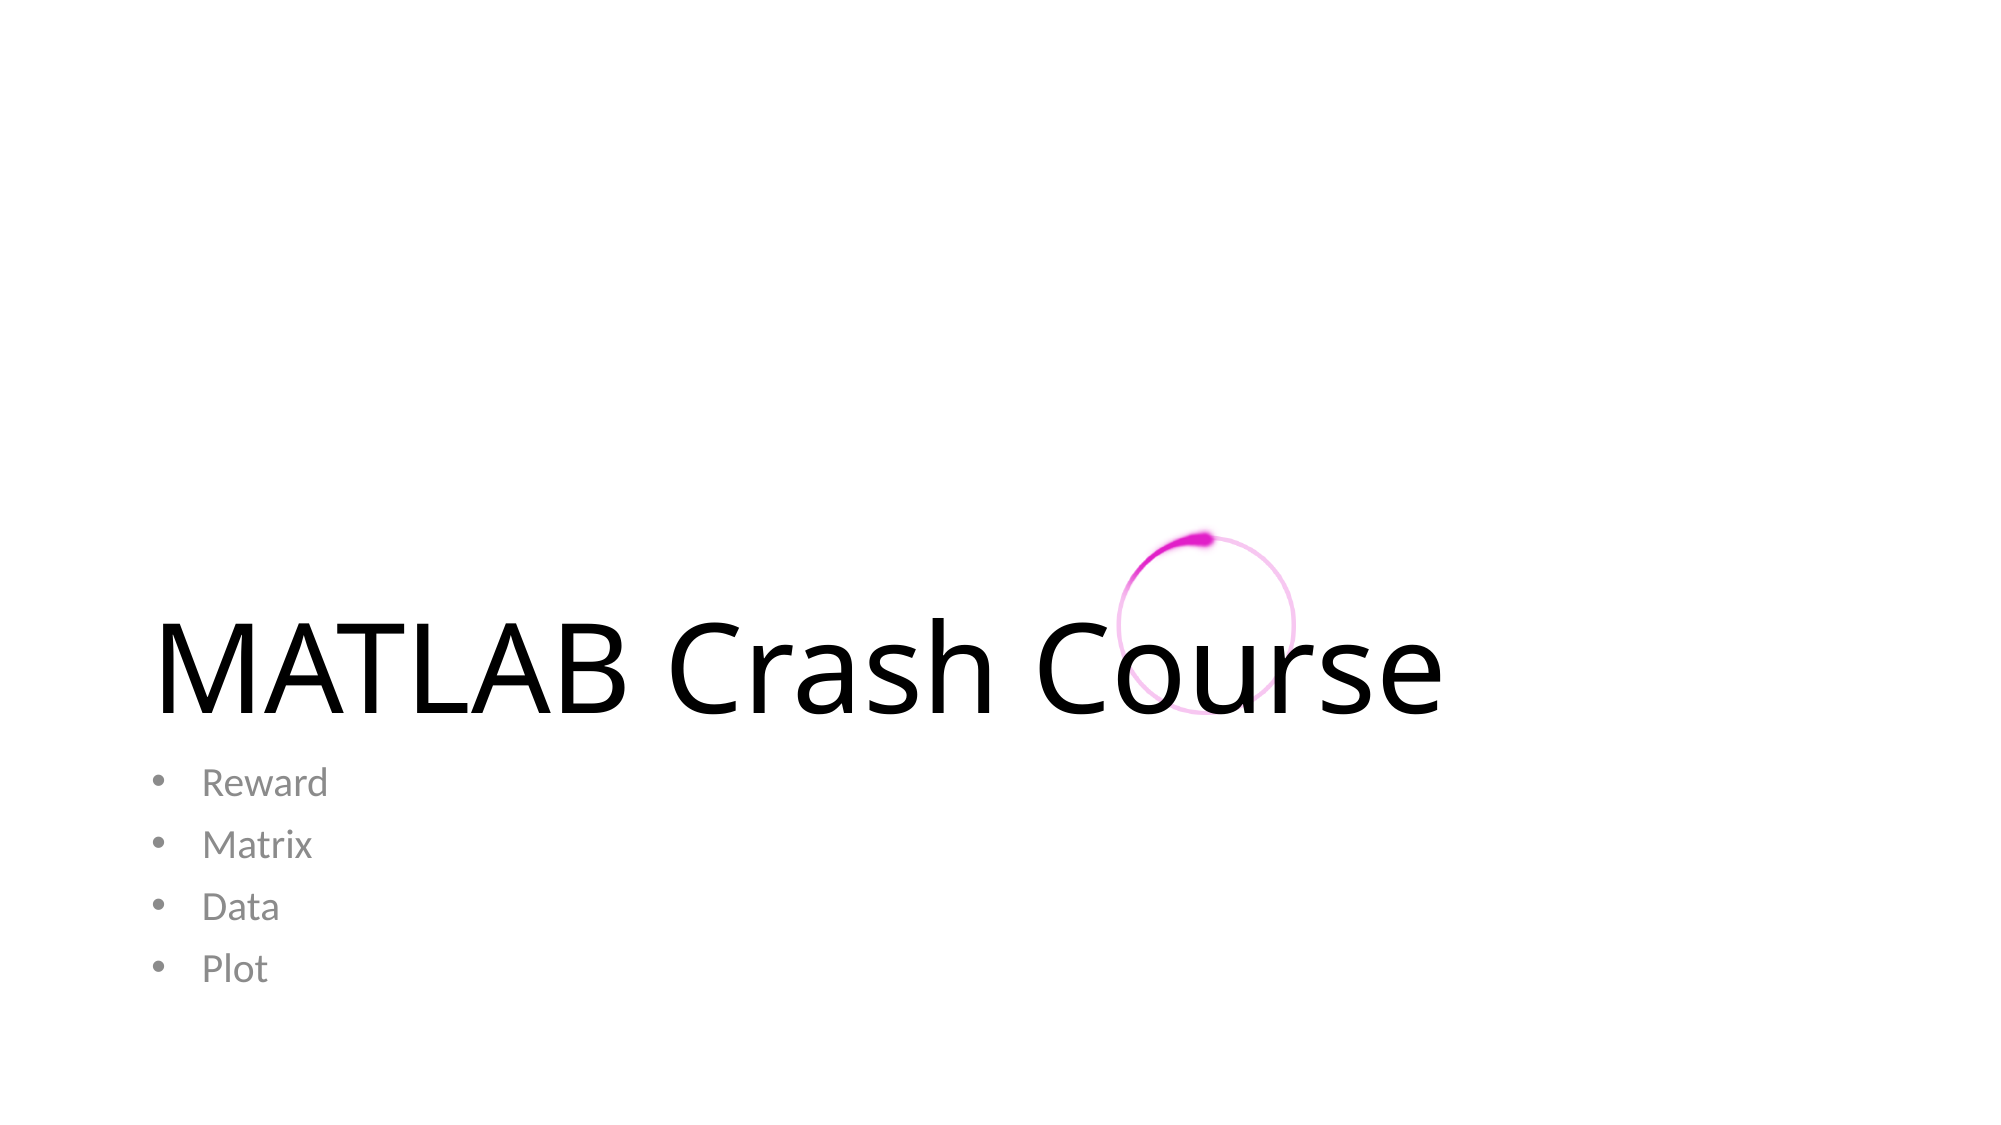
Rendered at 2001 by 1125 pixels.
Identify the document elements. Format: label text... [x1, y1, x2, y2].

picture [757, 288, 1655, 962]
title MATLAB Crash Course [136, 280, 1862, 749]
list Reward Matrix Data Plot [136, 752, 1862, 999]
